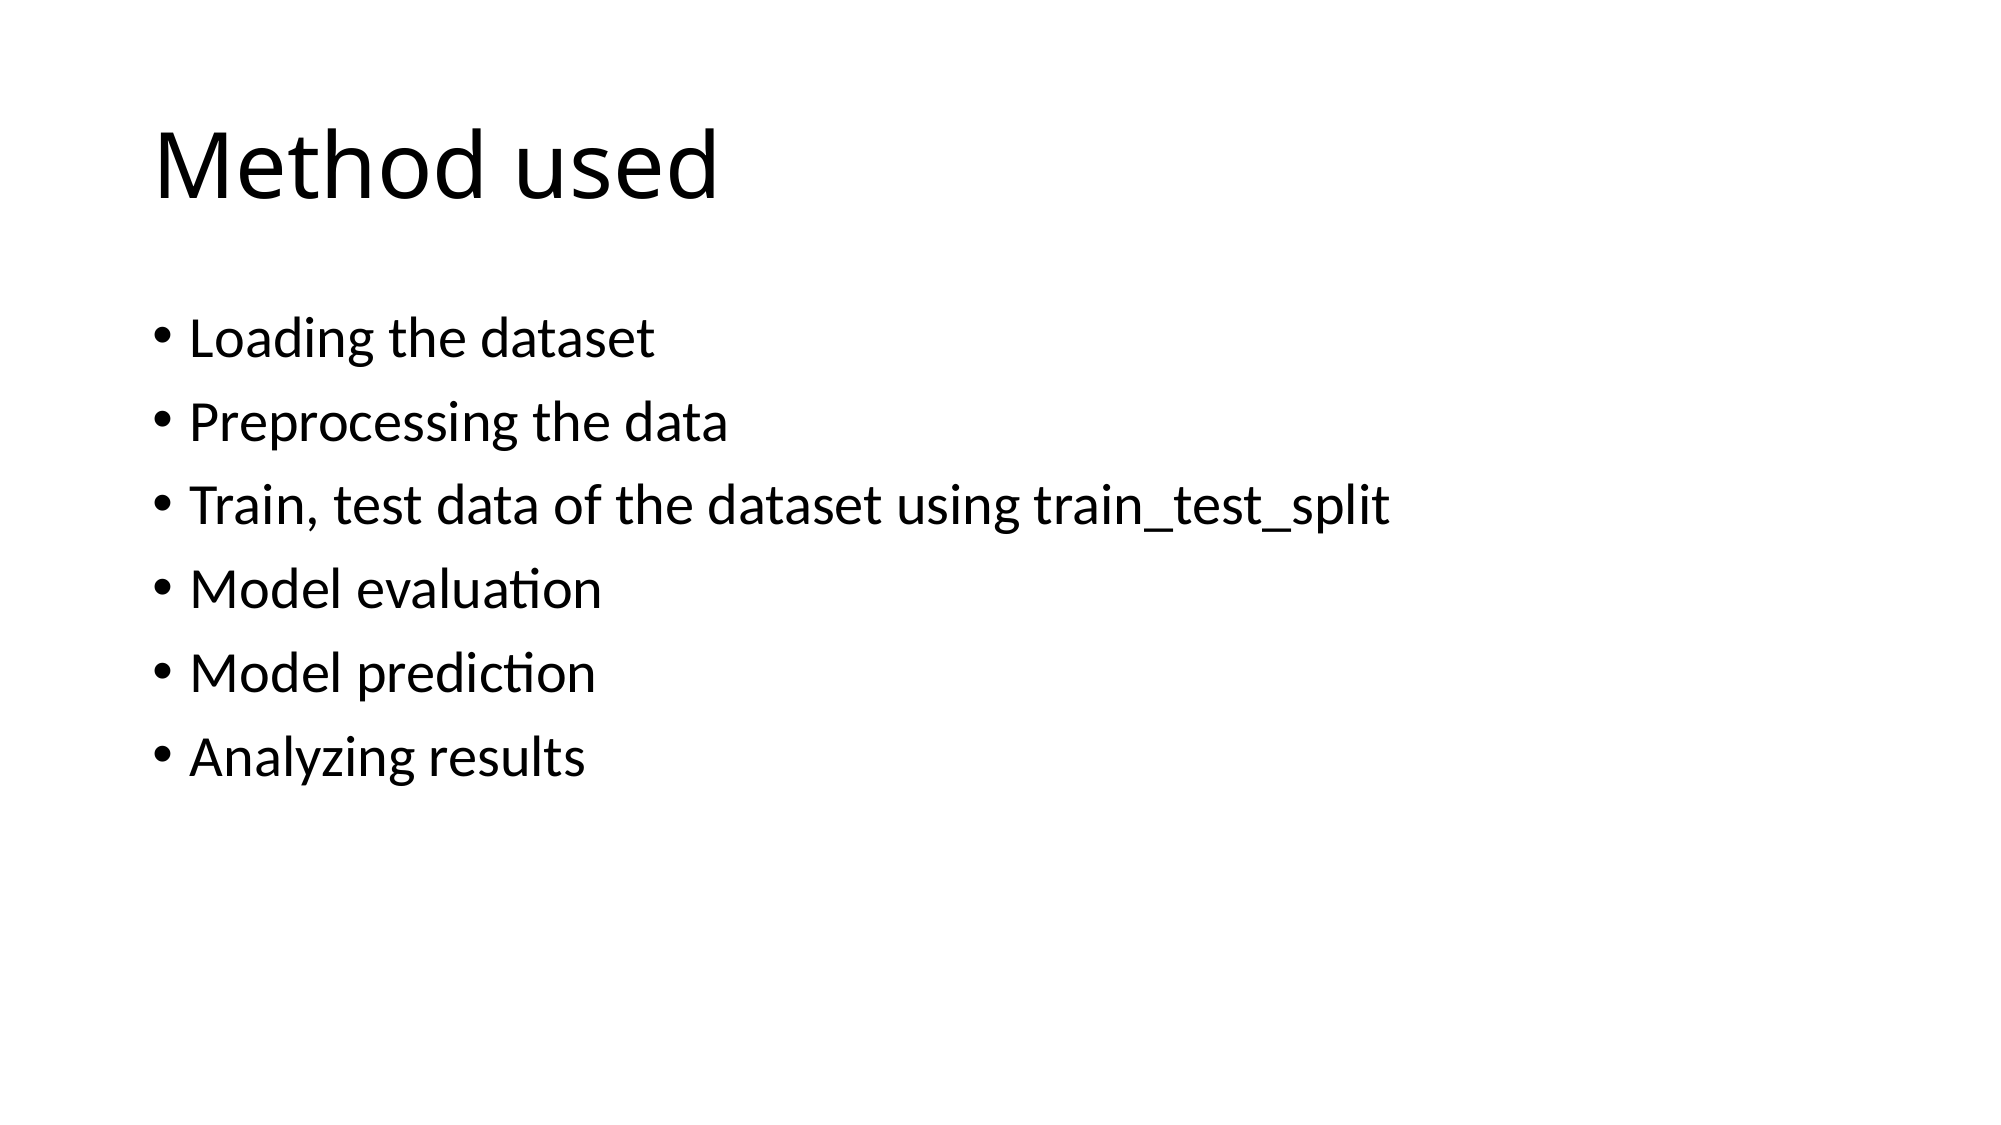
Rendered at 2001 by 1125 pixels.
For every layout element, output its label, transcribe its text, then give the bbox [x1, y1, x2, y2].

title Method used [137, 59, 1863, 278]
list Loading the dataset Preprocessing the data Train, test data of the dataset using train_test_split Model evaluation Model prediction Analyzing results [137, 299, 1863, 1014]
